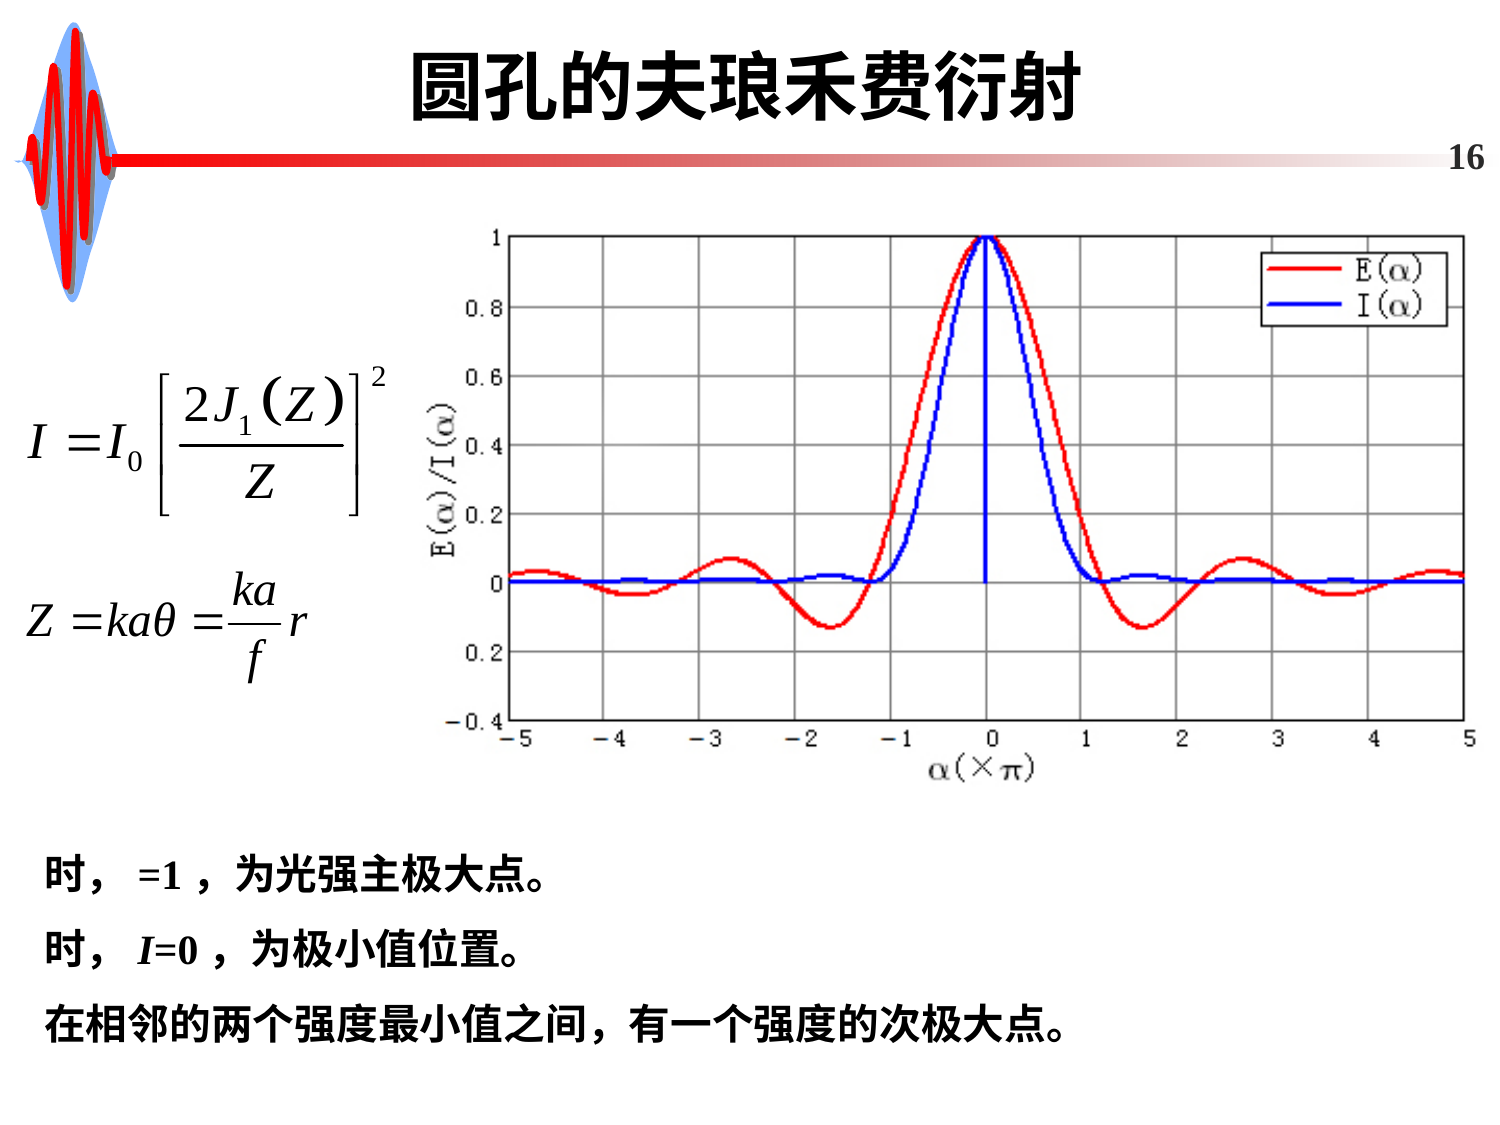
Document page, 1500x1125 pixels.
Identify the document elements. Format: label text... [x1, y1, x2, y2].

title 圆孔的夫琅禾费衍射 [159, 19, 1334, 137]
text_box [17, 559, 317, 693]
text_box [17, 355, 397, 528]
picture [418, 219, 1485, 794]
slide_number 16 [1370, 137, 1500, 173]
